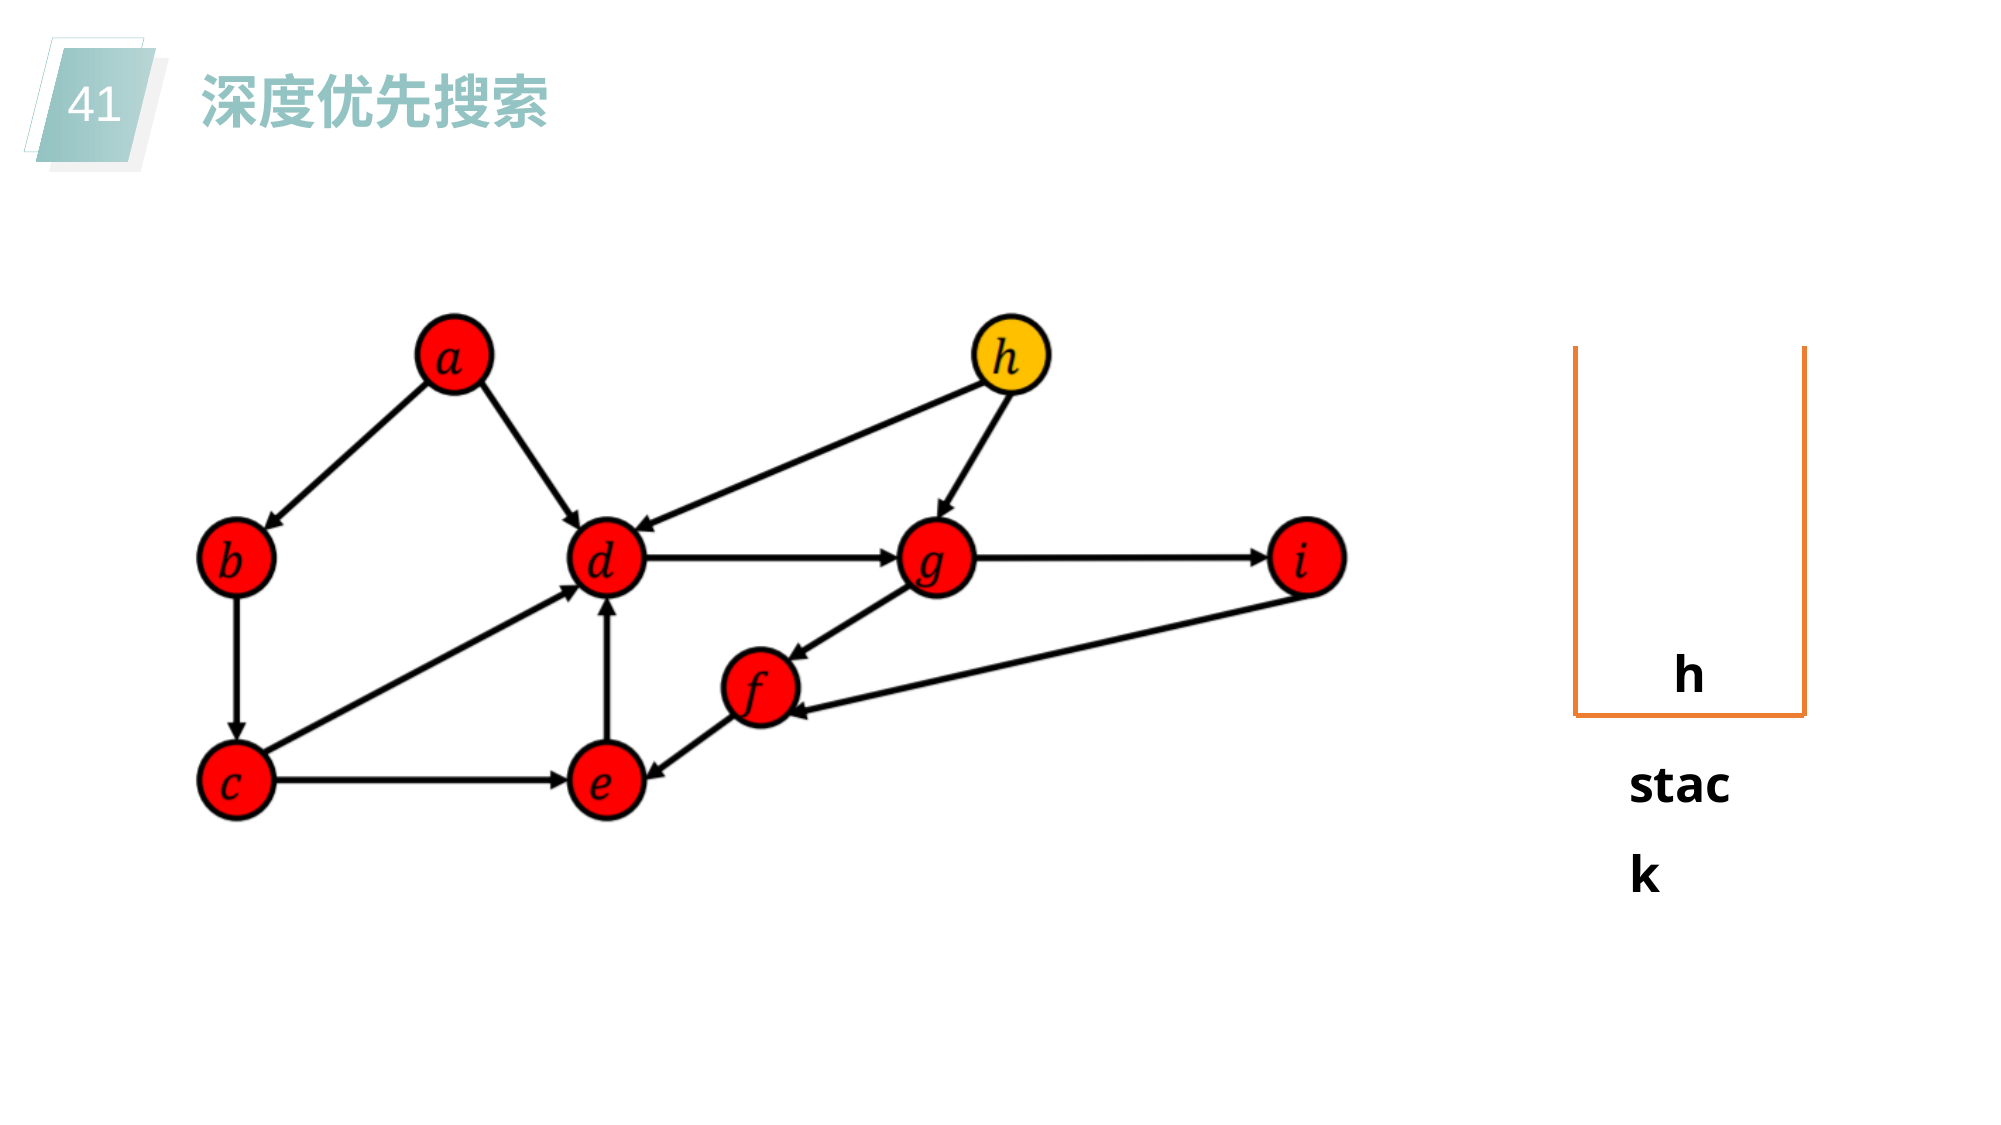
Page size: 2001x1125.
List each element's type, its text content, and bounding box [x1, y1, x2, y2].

picture [161, 279, 1403, 871]
text_box h [1614, 605, 1766, 710]
text_box stack [1614, 716, 1766, 911]
text_box 深度优先搜索 [185, 58, 683, 143]
